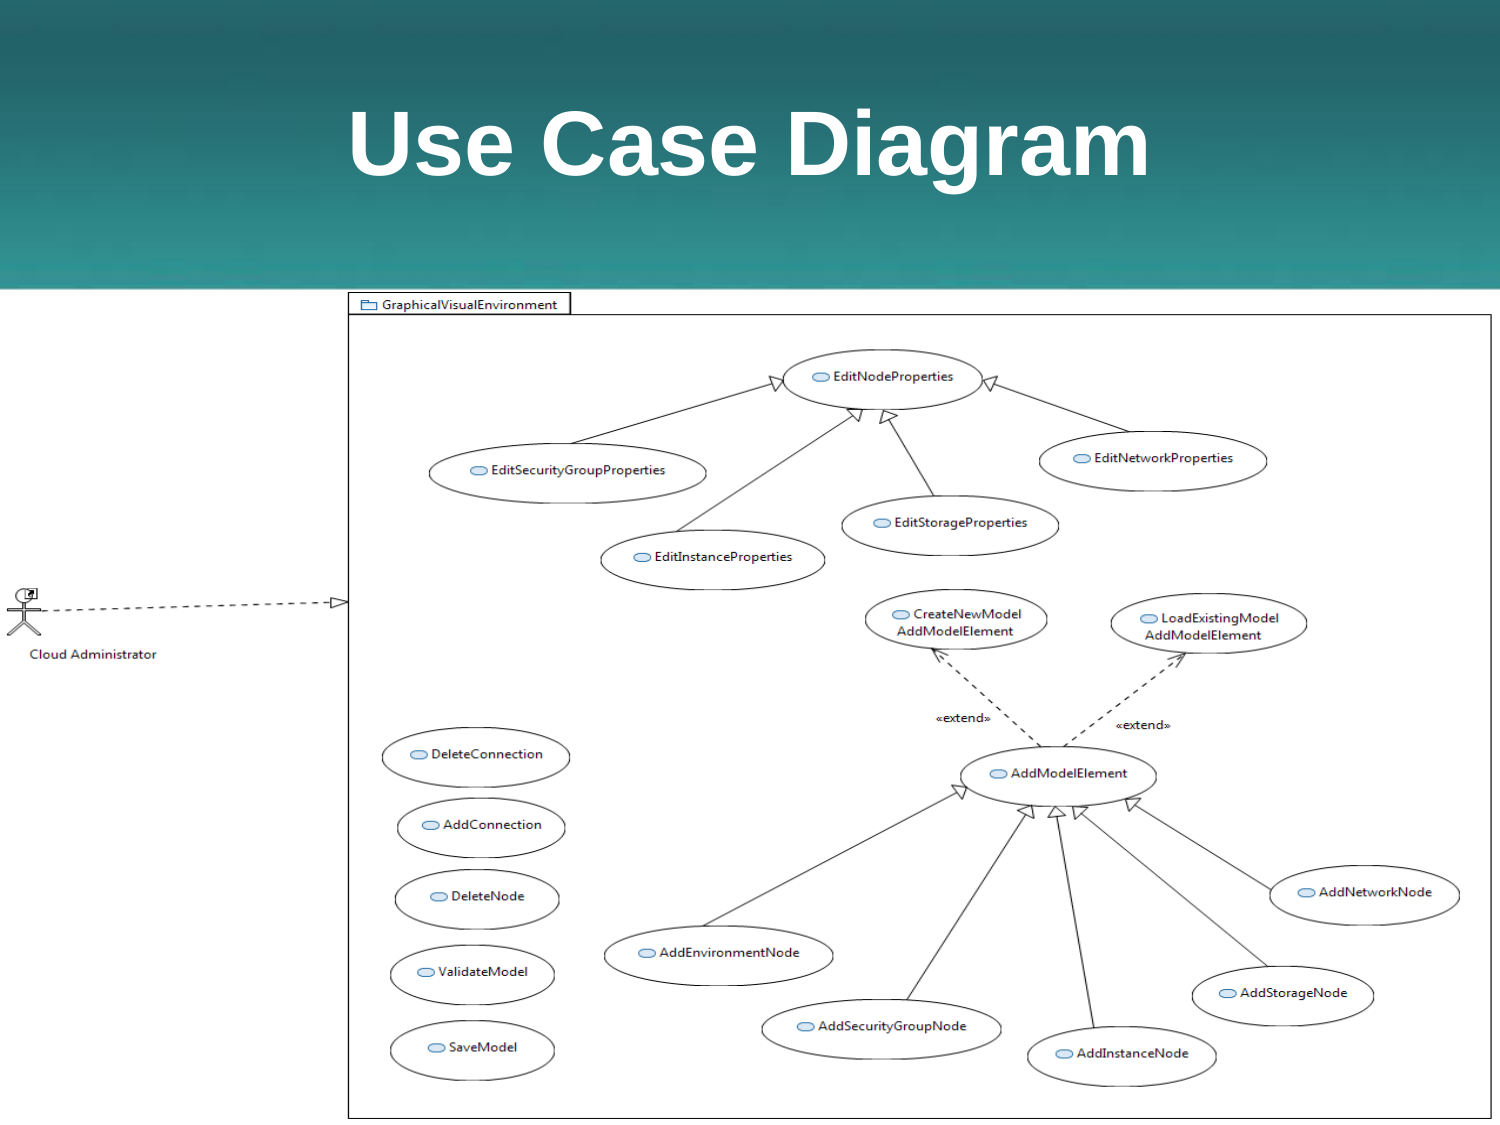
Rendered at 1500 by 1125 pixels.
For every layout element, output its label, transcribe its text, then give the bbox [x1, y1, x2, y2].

title Use Case Diagram [75, 45, 1425, 233]
picture [0, 0, 1500, 1125]
